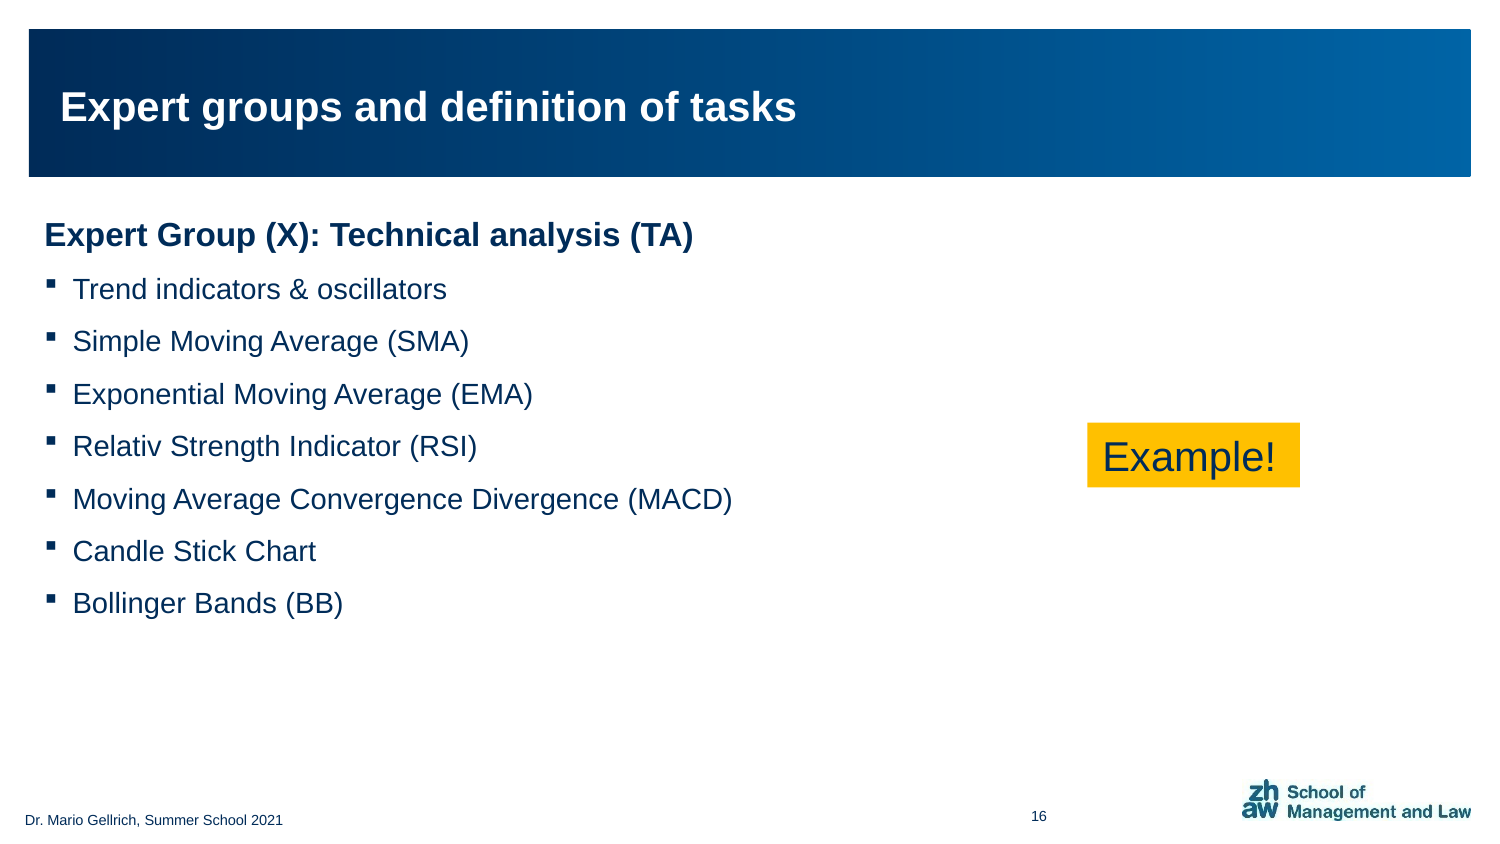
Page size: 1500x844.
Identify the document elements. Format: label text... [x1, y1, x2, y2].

title Expert groups and definition of tasks [59, 57, 1453, 152]
picture [1242, 779, 1471, 821]
slide_number 16 [954, 807, 1048, 825]
text_box Expert Group (X): Technical analysis (TA) Trend indicators & oscillators Simple Moving Average (SMA) Exponential Moving Average (EMA) Relativ Strength Indicator (RSI) Moving Average Convergence Divergence (MACD) Candle Stick Chart Bollinger Bands (BB) [29, 185, 1468, 628]
text_box Dr. Mario Gellrich, Summer School 2021 [24, 811, 313, 829]
text_box Example! [1087, 422, 1300, 488]
